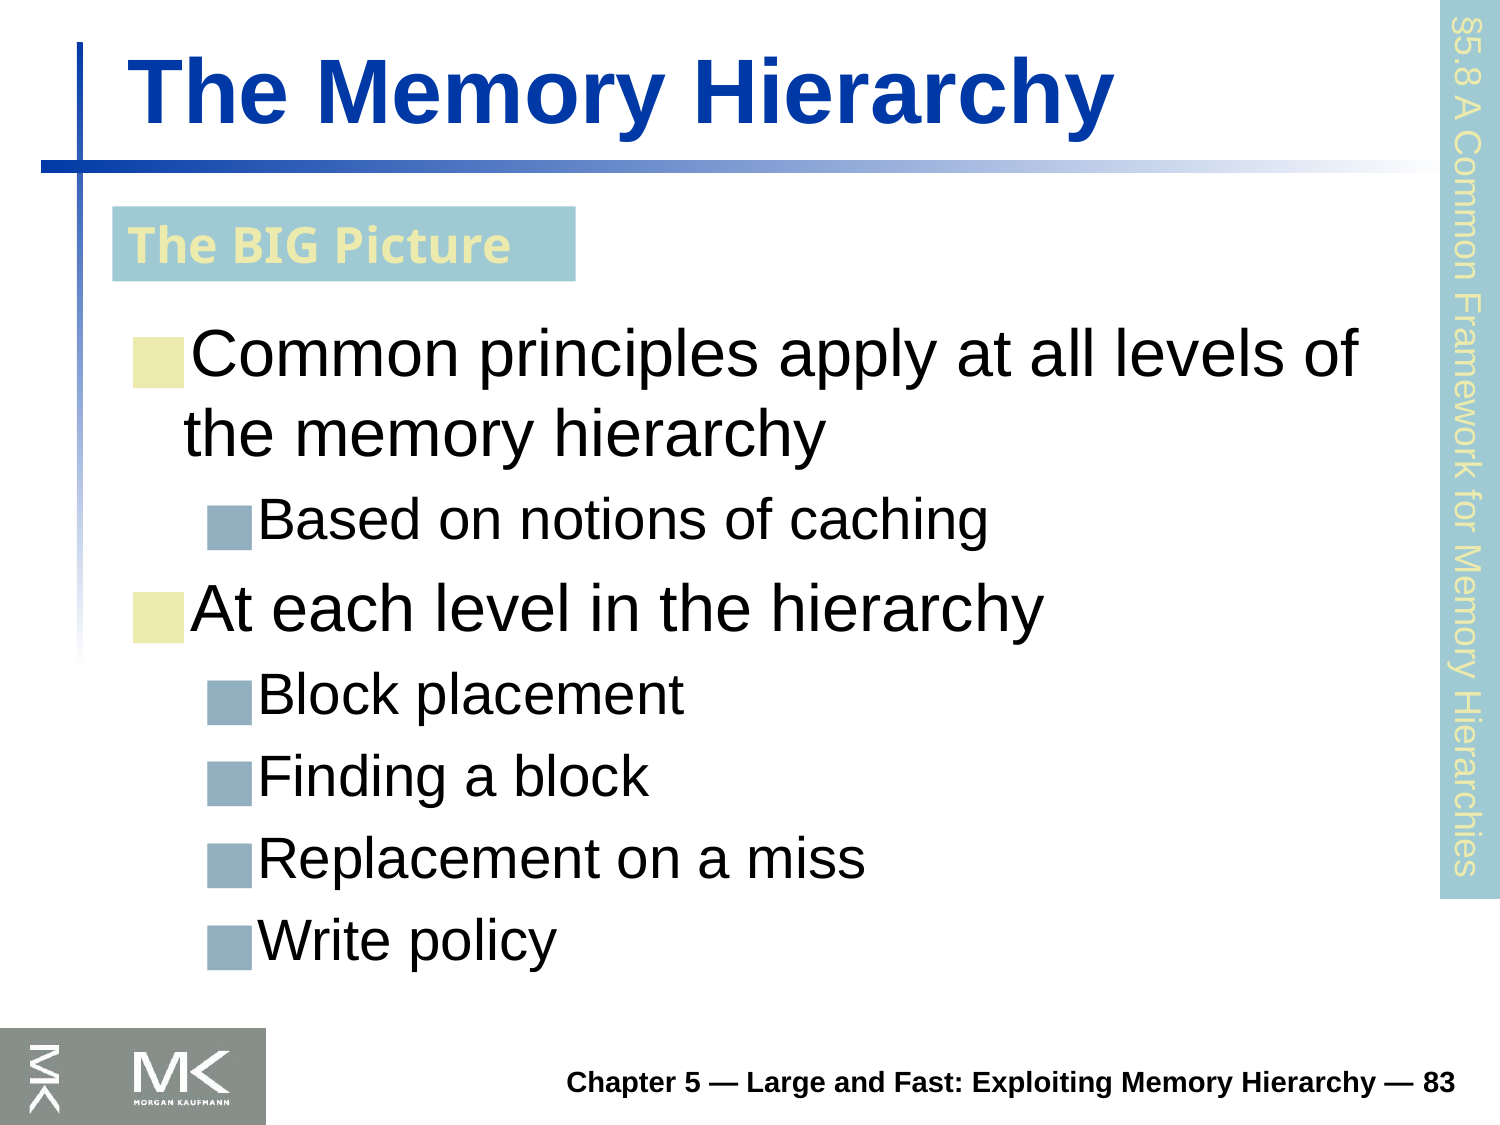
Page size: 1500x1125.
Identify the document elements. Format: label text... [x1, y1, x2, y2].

text_box §5.8 A Common Framework for Memory Hierarchies [1440, 0, 1500, 899]
text_box Chapter 5 — Large and Fast: Exploiting Memory Hierarchy — ‹#› [277, 1046, 1471, 1106]
list Common principles apply at all levels of the memory hierarchy Based on notions of caching At each level in the hierarchy Block placement Finding a block Replacement on a miss Write policy [112, 302, 1469, 1024]
text_box The BIG Picture [112, 206, 576, 282]
title The Memory Hierarchy [112, 0, 1440, 149]
picture [0, 1028, 266, 1125]
